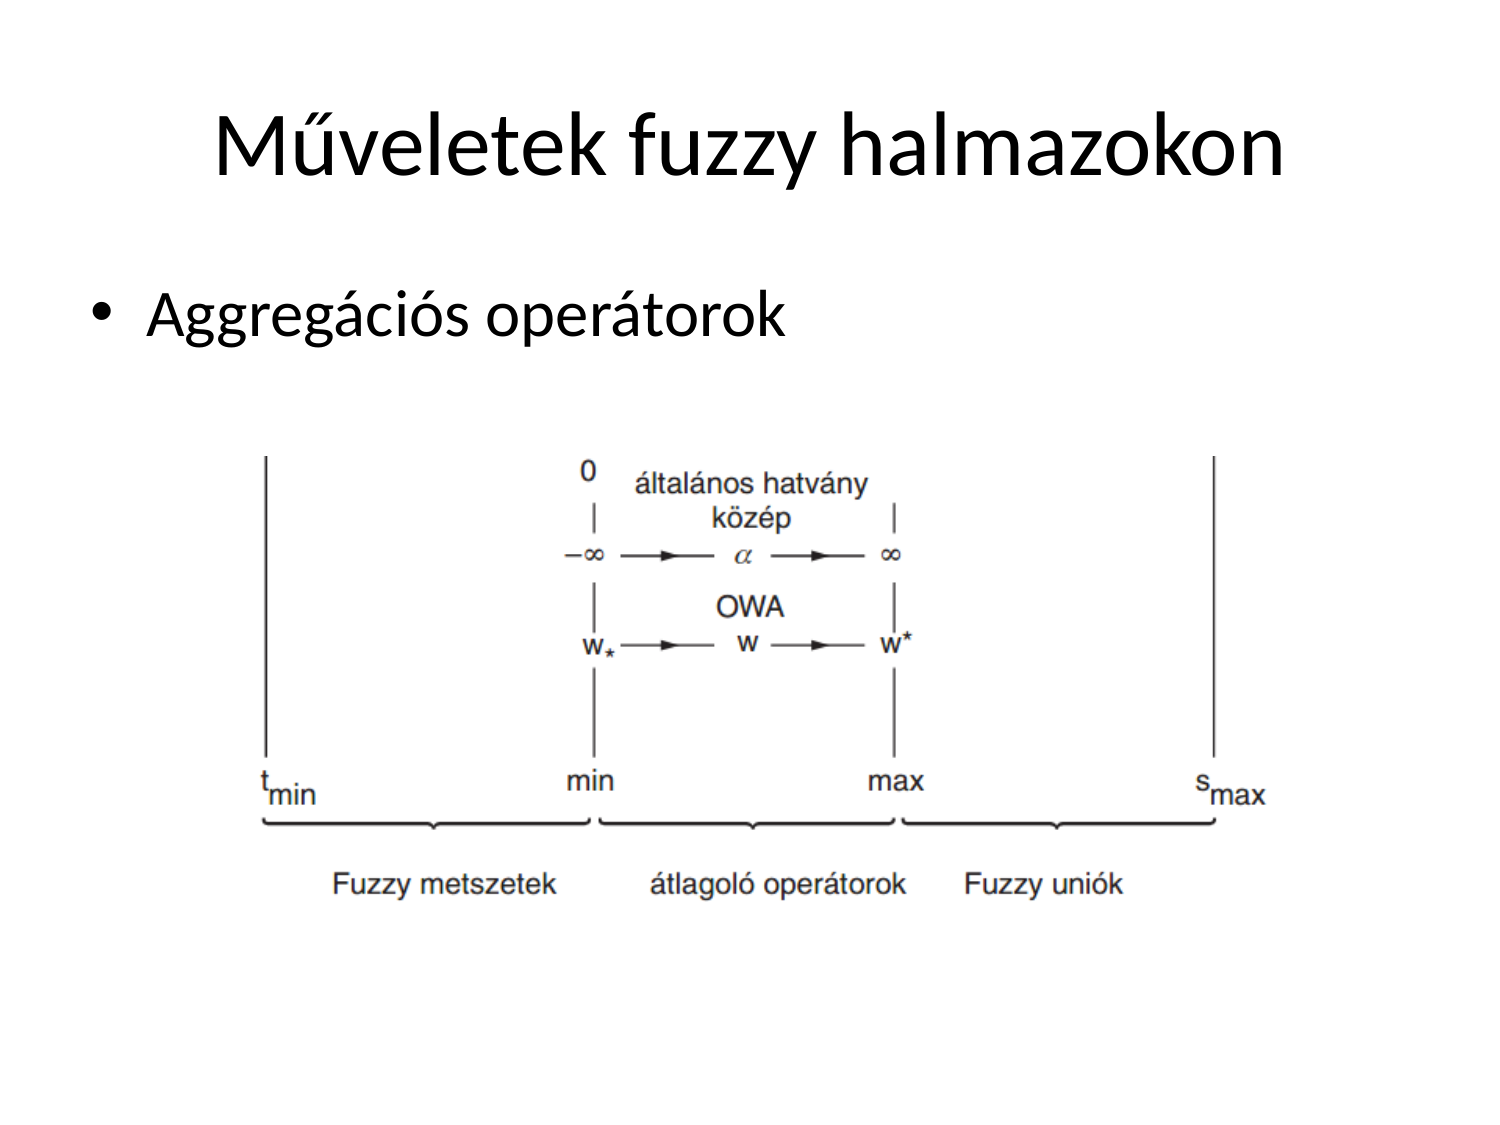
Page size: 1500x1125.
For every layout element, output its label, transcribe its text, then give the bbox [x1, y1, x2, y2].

list Aggregációs operátorok [75, 262, 1425, 1005]
picture [229, 455, 1307, 927]
title Műveletek fuzzy halmazokon [75, 45, 1425, 233]
